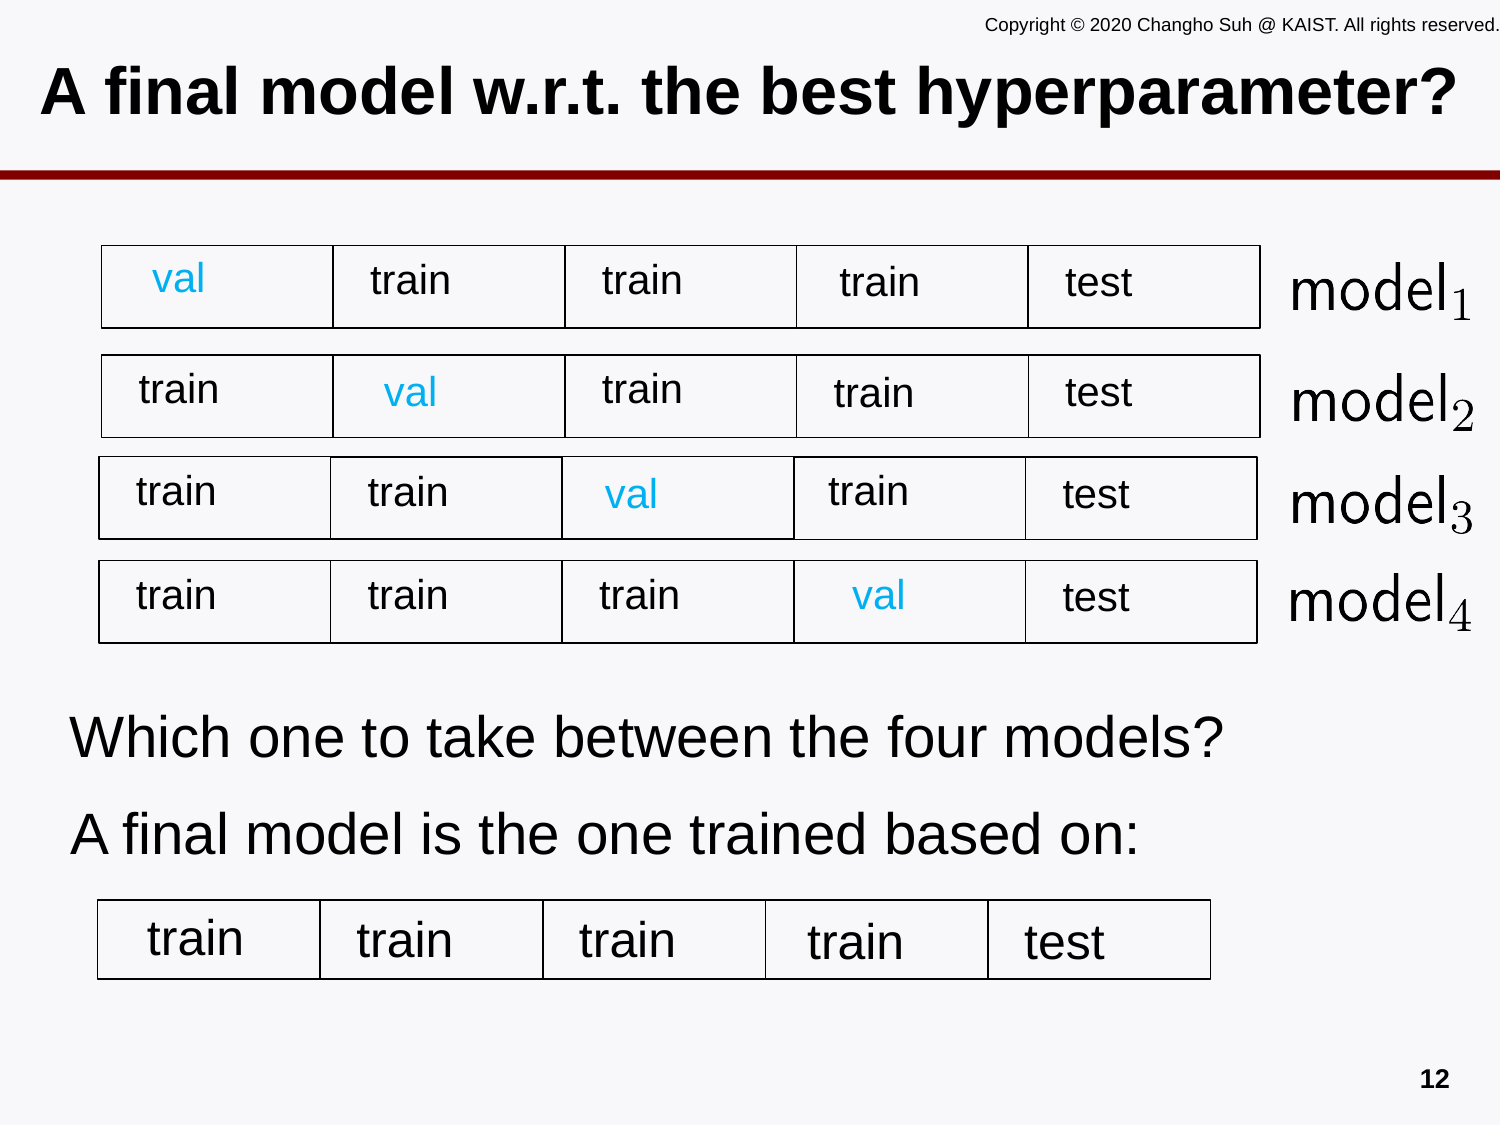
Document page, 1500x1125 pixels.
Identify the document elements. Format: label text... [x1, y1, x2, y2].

picture [1293, 475, 1472, 534]
picture [1293, 261, 1470, 320]
text_box A final model is the one trained based on: [55, 788, 1335, 880]
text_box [97, 897, 1211, 982]
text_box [98, 243, 1261, 646]
title A final model w.r.t. the best hyperparameter? [24, 24, 1500, 150]
picture [1291, 572, 1472, 631]
picture [1293, 373, 1473, 431]
slide_number 11 [1113, 1053, 1464, 1095]
text_box Which one to take between the four models? [54, 691, 1335, 783]
